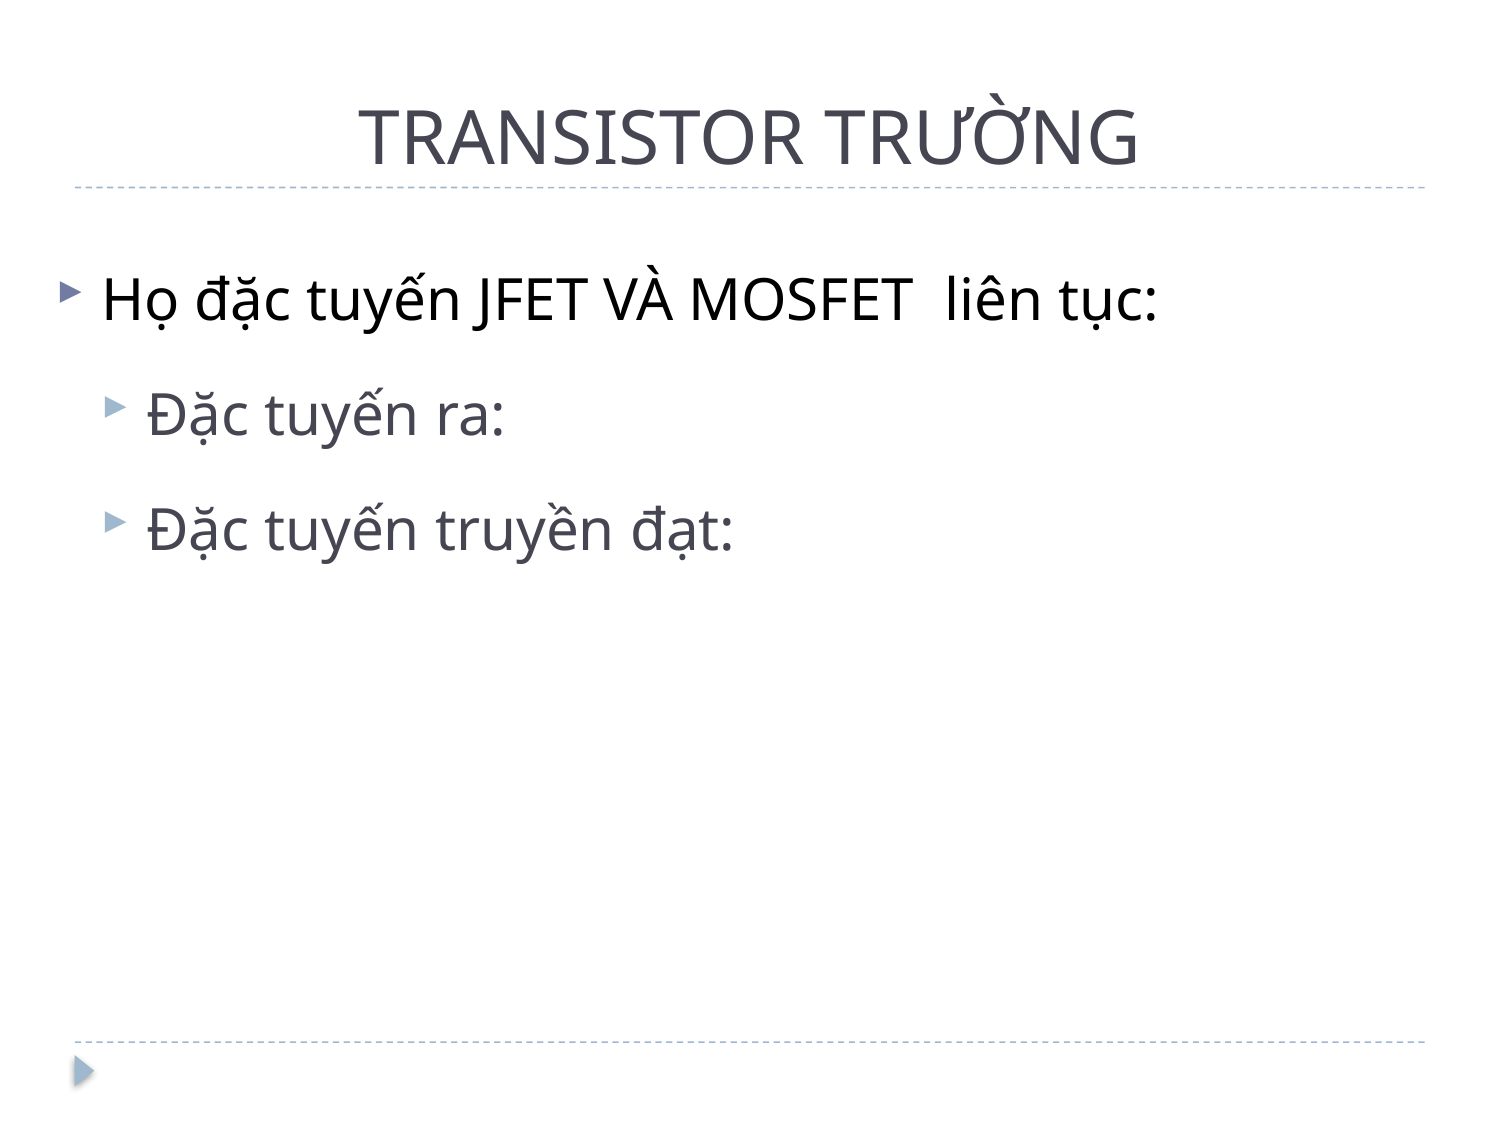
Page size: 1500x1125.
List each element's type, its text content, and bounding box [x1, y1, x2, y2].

title TRANSISTOR TRƯỜNG [75, 24, 1425, 188]
